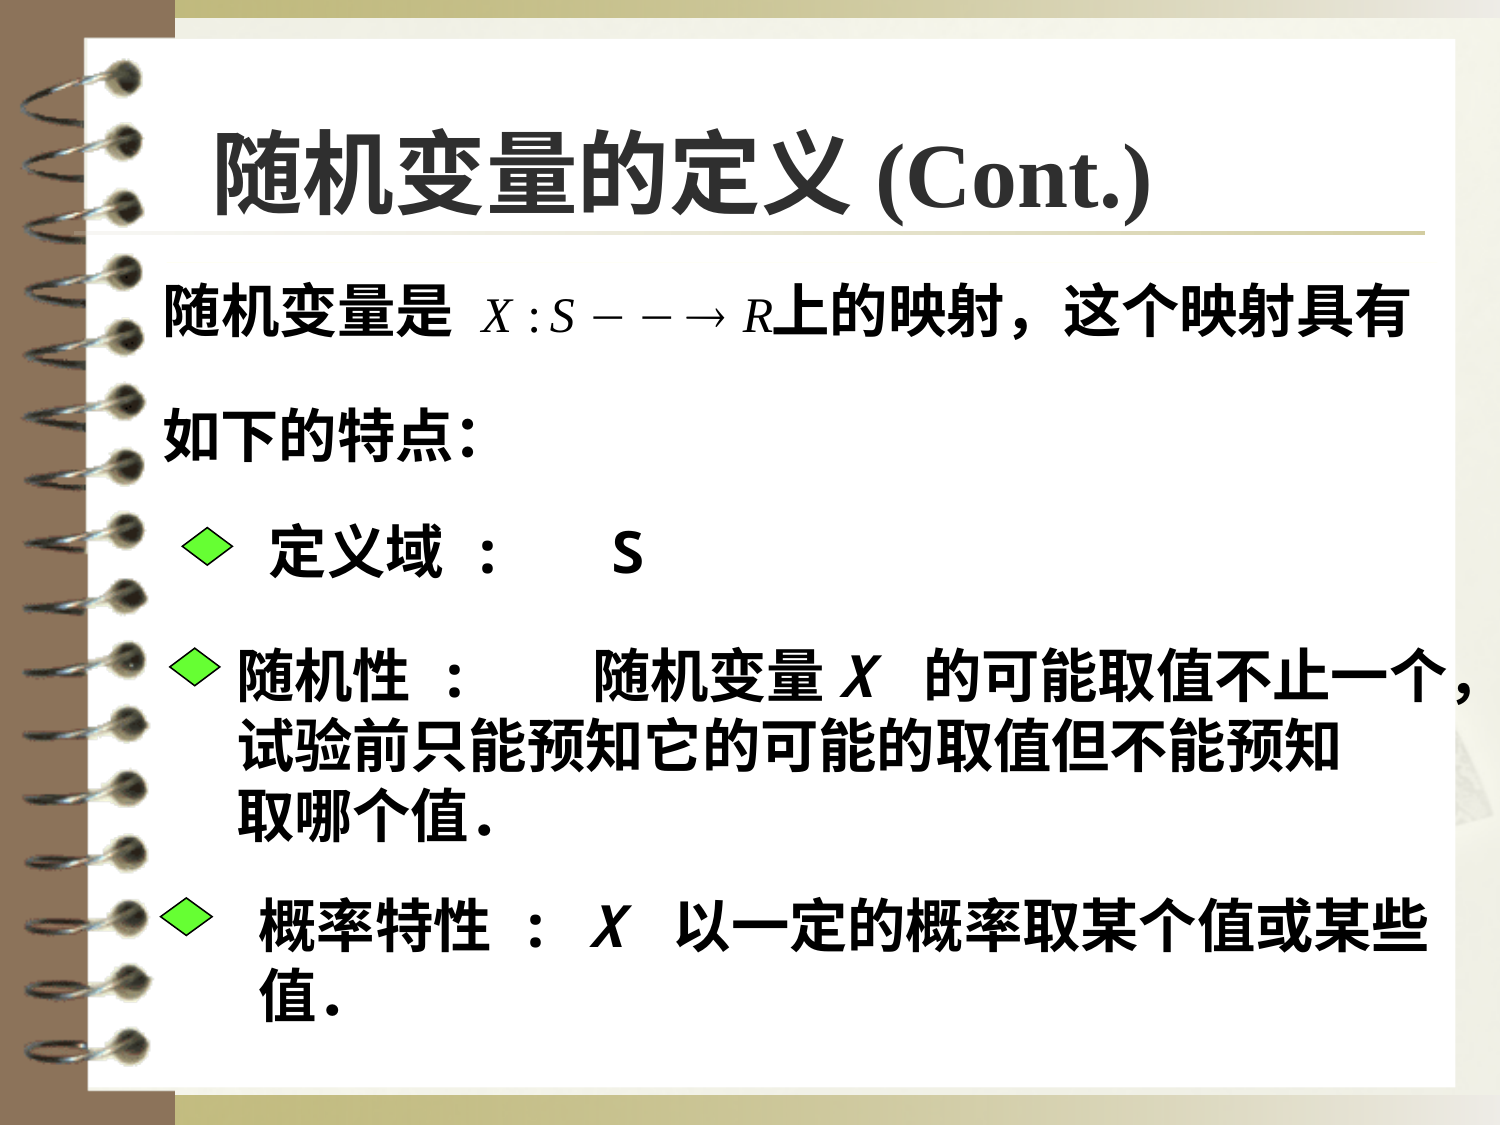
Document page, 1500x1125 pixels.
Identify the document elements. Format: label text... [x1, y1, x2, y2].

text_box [147, 880, 1462, 1038]
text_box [144, 631, 1500, 858]
text_box 随机变量的定义(Cont.) [196, 108, 1168, 234]
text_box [469, 278, 782, 346]
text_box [156, 507, 713, 594]
picture [0, 0, 175, 1125]
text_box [147, 266, 1429, 478]
